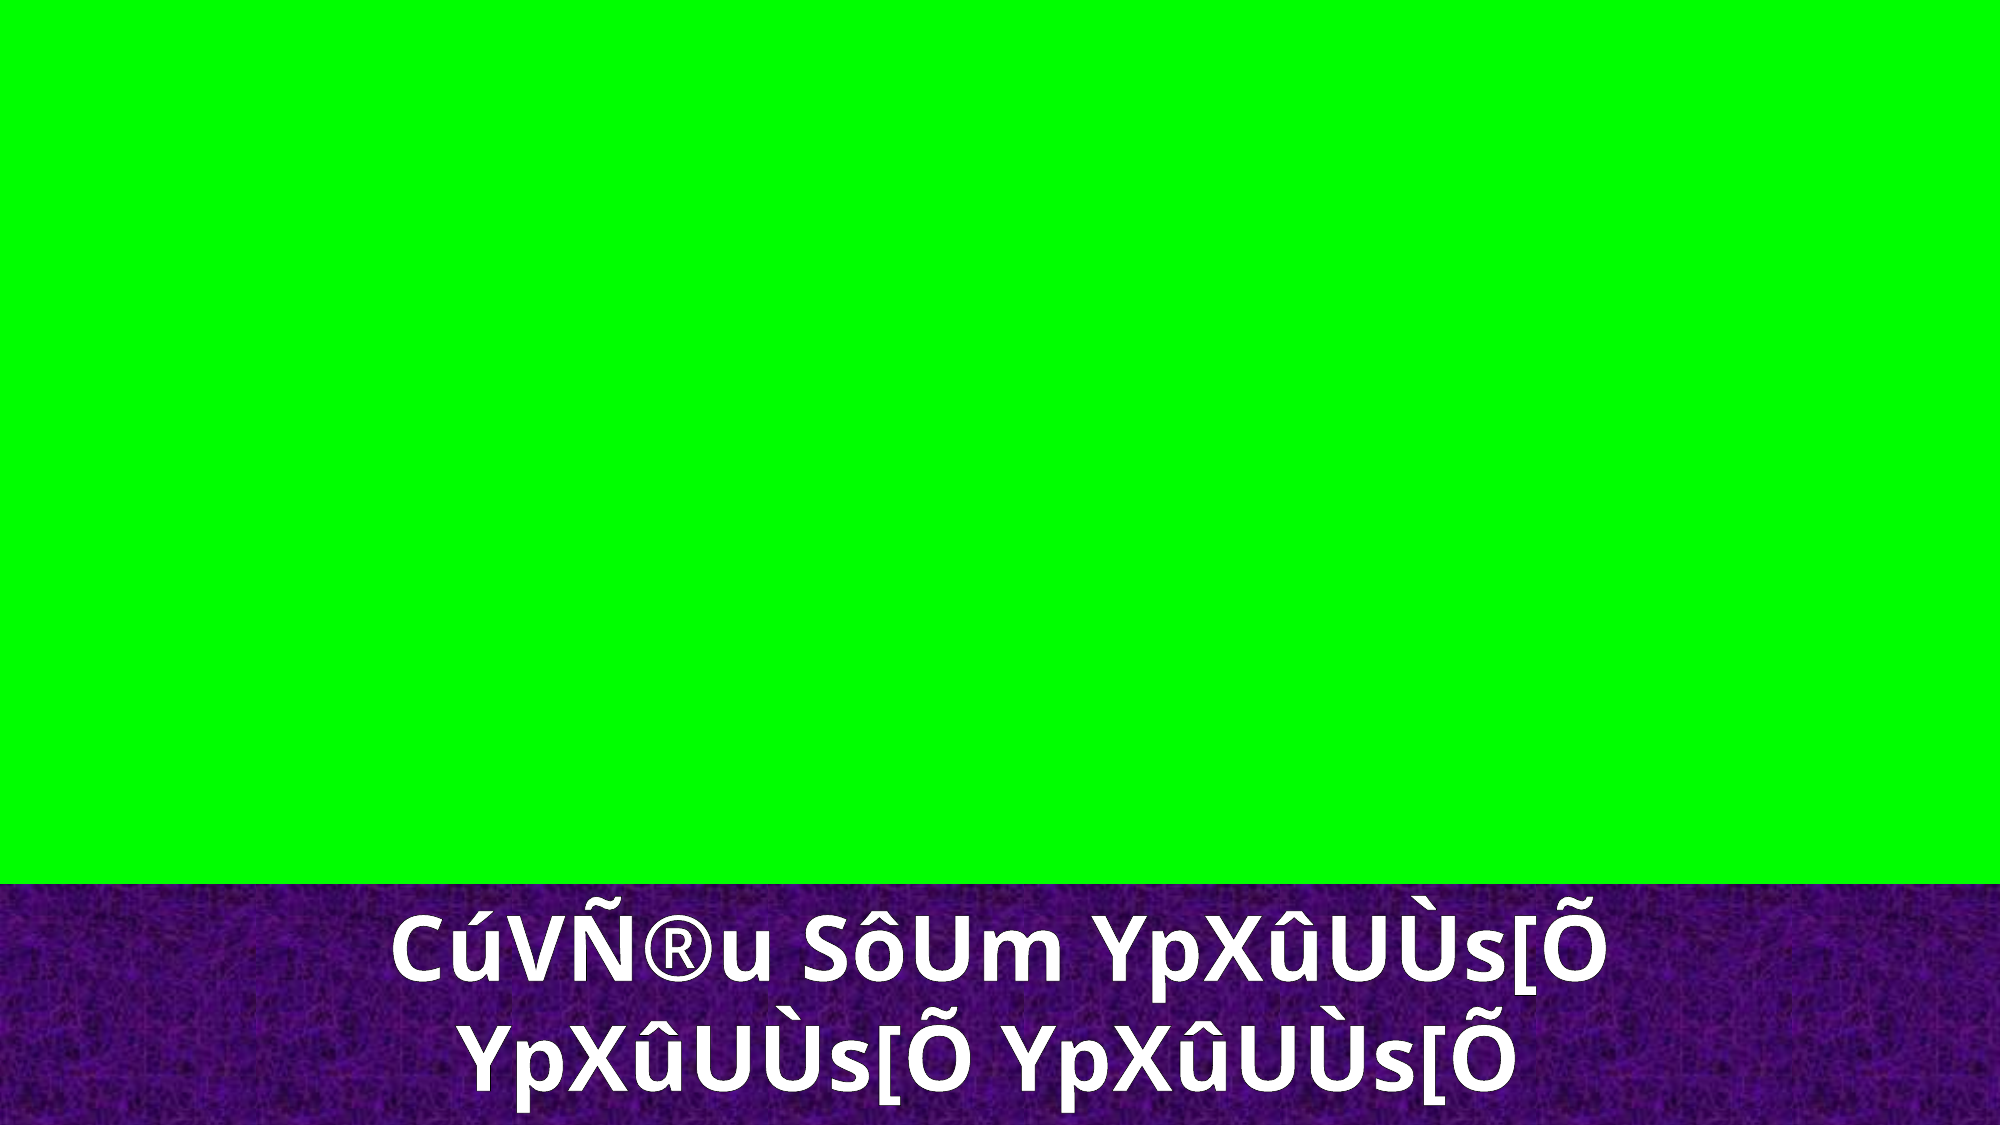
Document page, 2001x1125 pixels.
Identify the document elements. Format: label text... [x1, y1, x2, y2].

text_box [0, 884, 2000, 1125]
text_box CúVÑ®u SôUm YpXûUÙs[Õ YpXûUÙs[Õ YpXûUÙs[Õ [250, 882, 1750, 1117]
